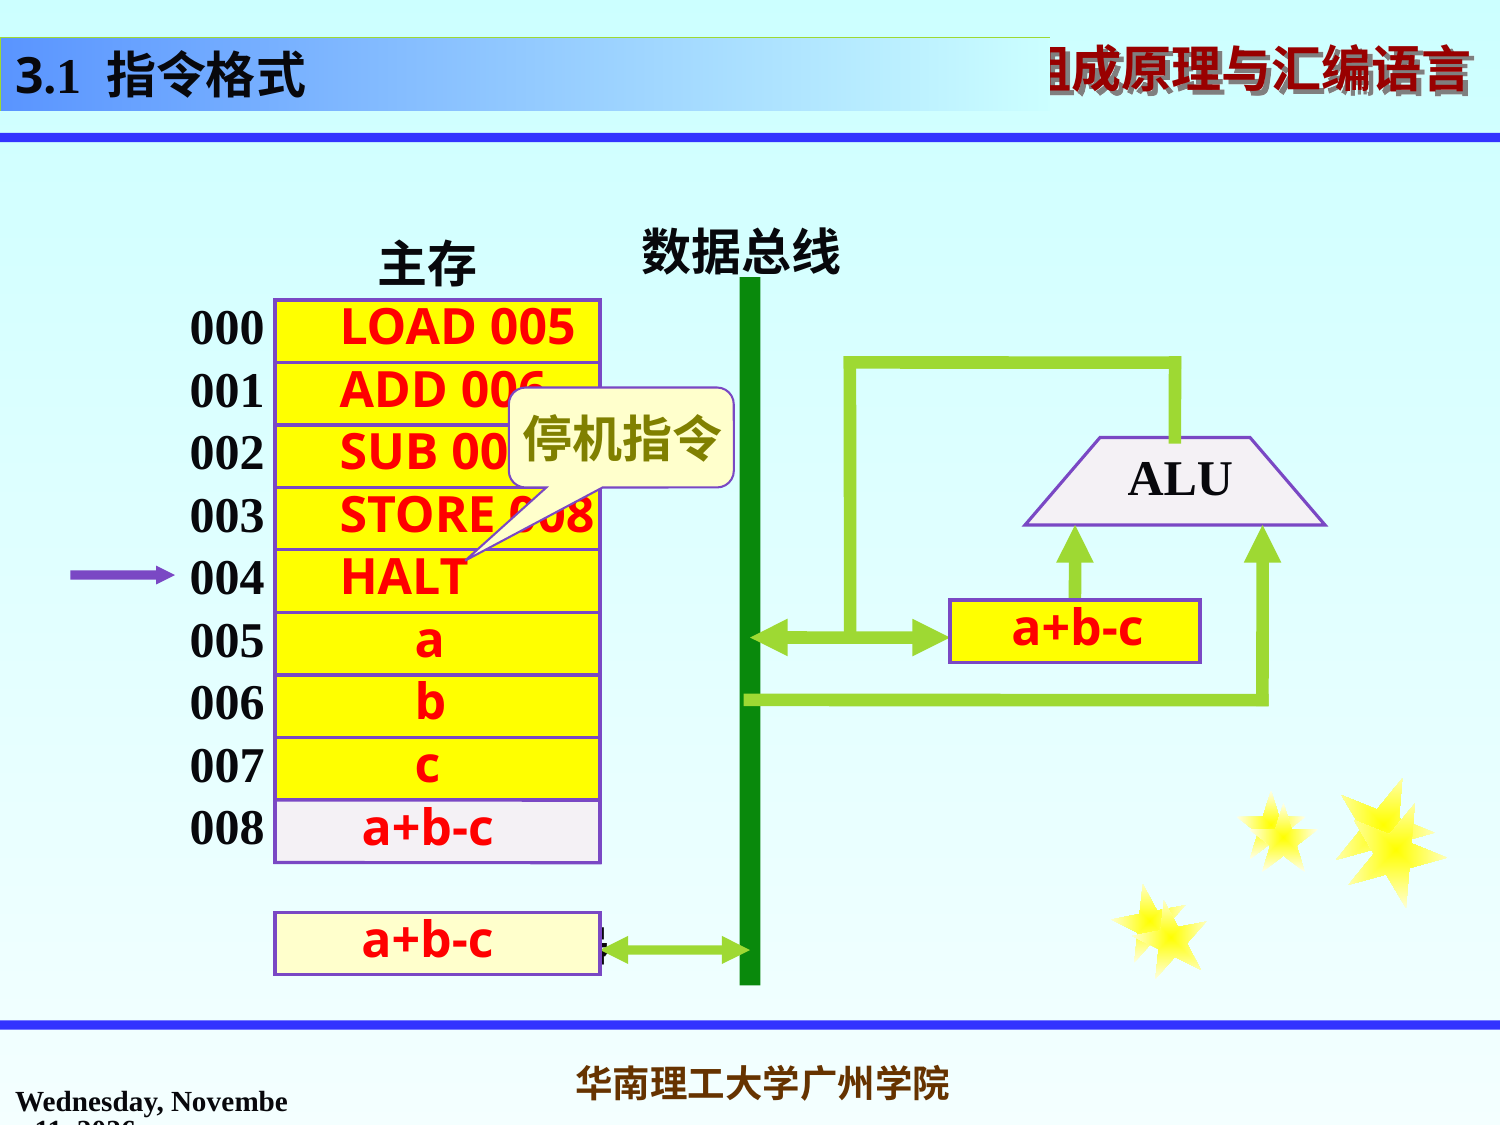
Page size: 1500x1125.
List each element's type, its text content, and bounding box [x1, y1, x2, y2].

text_box [74, 570, 169, 580]
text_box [506, 387, 739, 488]
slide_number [0, 1050, 313, 1125]
footer 华南理工大学广州学院 [525, 1050, 1000, 1125]
title 3.1 指令格式 [0, 37, 1050, 111]
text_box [174, 212, 1326, 978]
